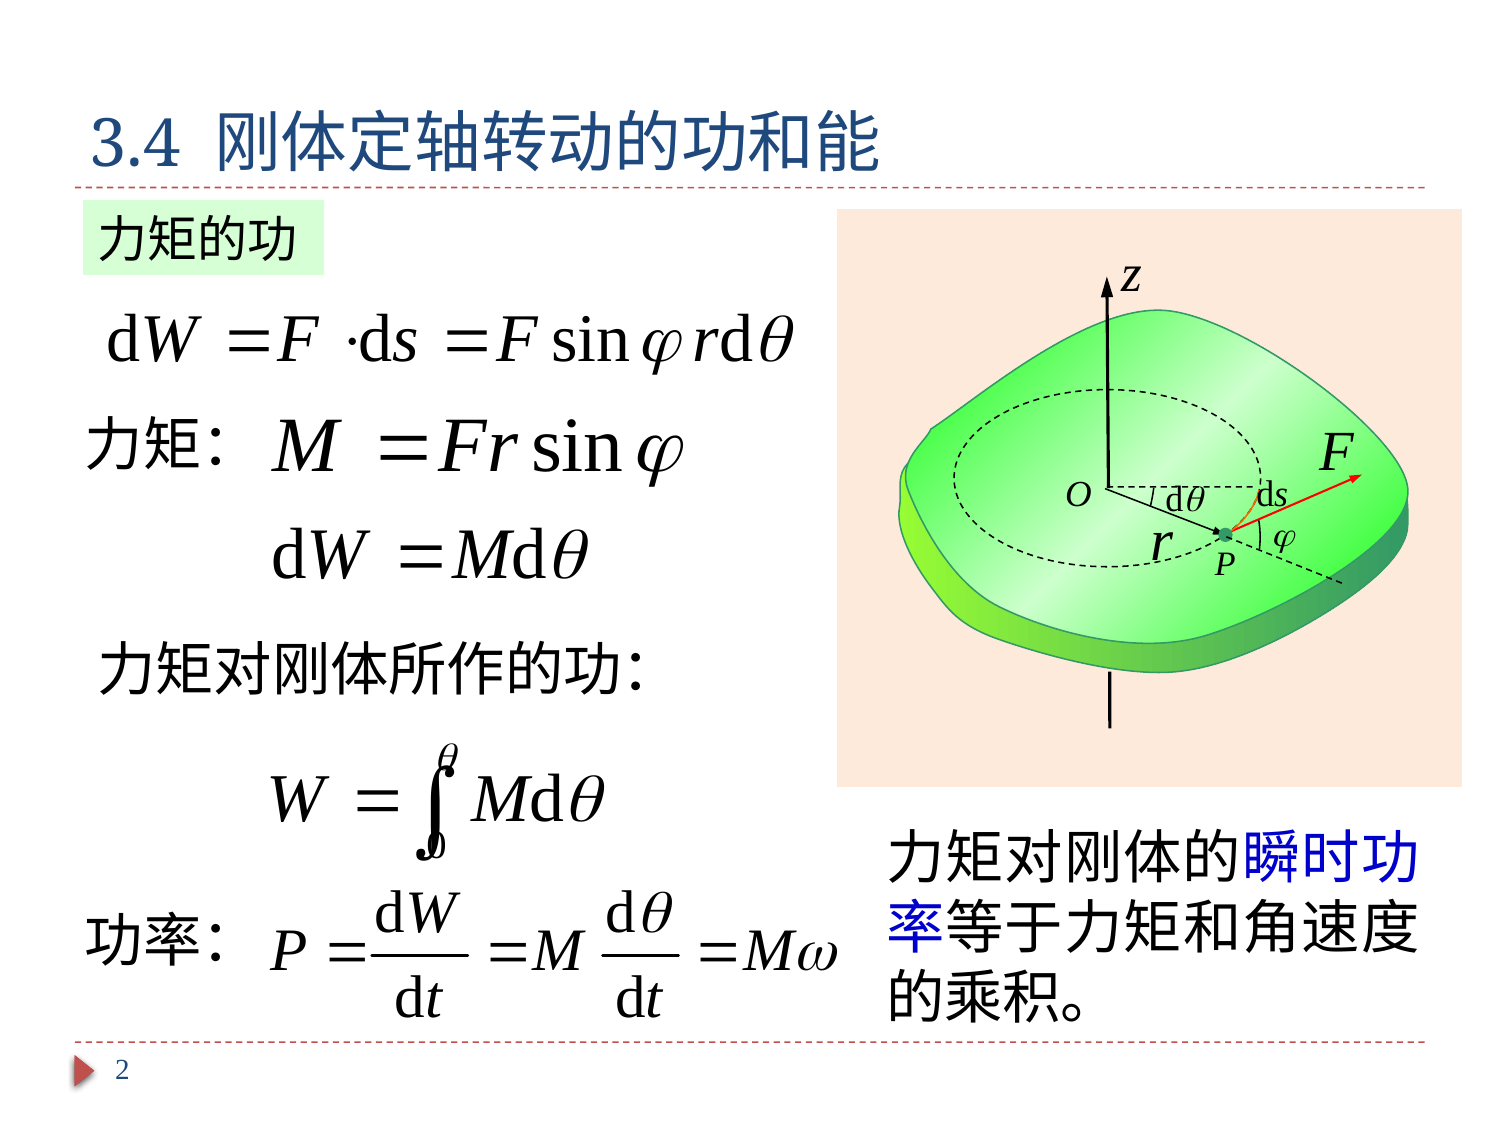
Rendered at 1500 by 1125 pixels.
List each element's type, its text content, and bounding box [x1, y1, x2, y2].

text_box 力矩对刚体的瞬时功率等于力矩和角速度的乘积。 [871, 812, 1435, 1038]
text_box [836, 208, 1463, 788]
title 3.4 刚体定轴转动的功和能 [75, 37, 1425, 188]
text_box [70, 874, 851, 1031]
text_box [261, 518, 605, 598]
slide_number 2 [100, 1044, 426, 1103]
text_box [262, 724, 623, 873]
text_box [70, 399, 697, 505]
text_box 力矩对刚体所作的功： [82, 624, 757, 710]
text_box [96, 287, 812, 390]
text_box 力矩的功 [83, 200, 325, 275]
